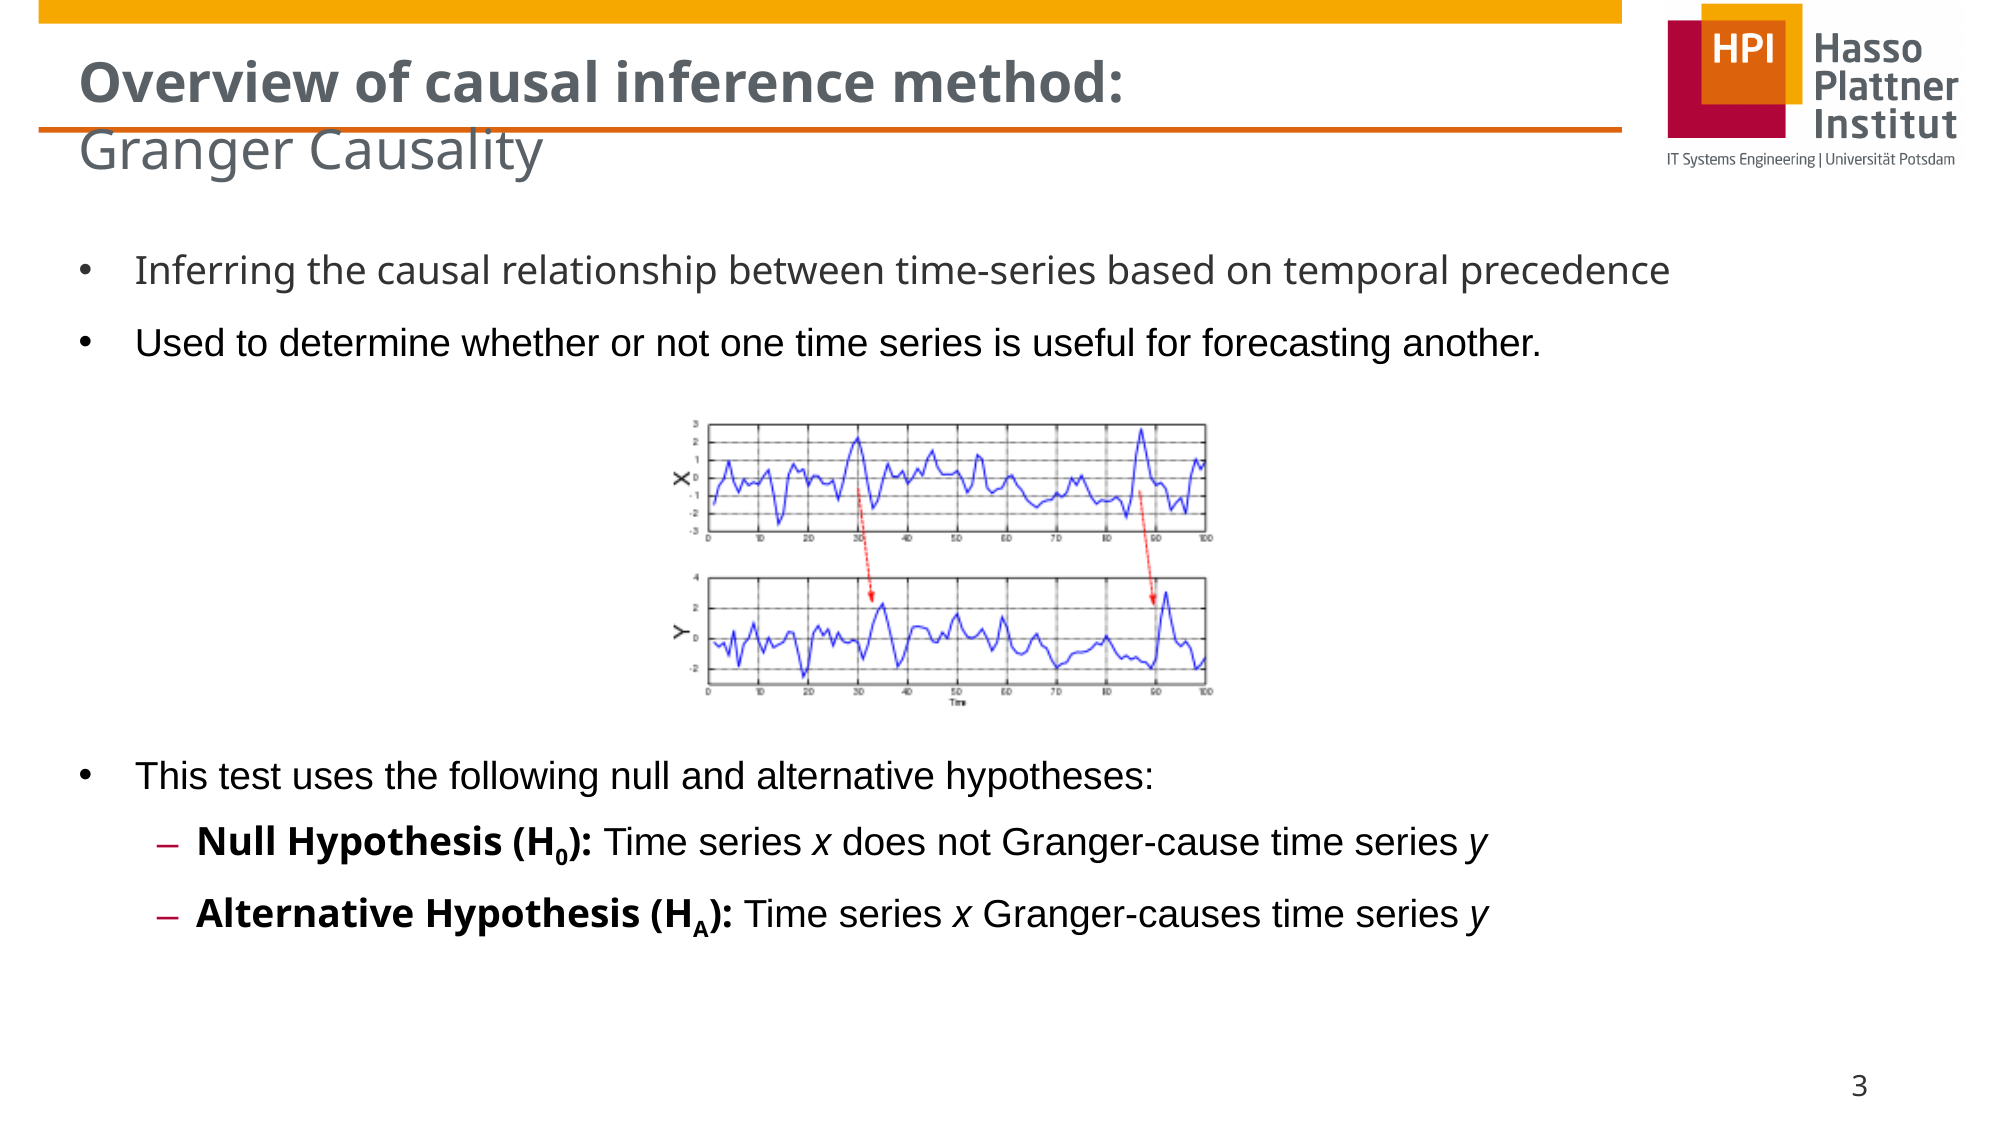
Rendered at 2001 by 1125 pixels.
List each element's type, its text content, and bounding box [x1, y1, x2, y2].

title Overview of causal inference method: Granger Causality [78, 23, 1583, 183]
slide_number 3 [1834, 1064, 1961, 1107]
picture [1664, 0, 1965, 170]
picture [626, 401, 1267, 724]
list Inferring the causal relationship between time-series based on temporal precedence Used to determine whether or not one time series is useful for forecasting another. This test uses the following null and alternative hypotheses: Null Hypothesis (H0): Time series x does not Granger-cause time series y Alternative Hypothesis (HA): Time series x Granger-causes time series y [78, 236, 1961, 1125]
